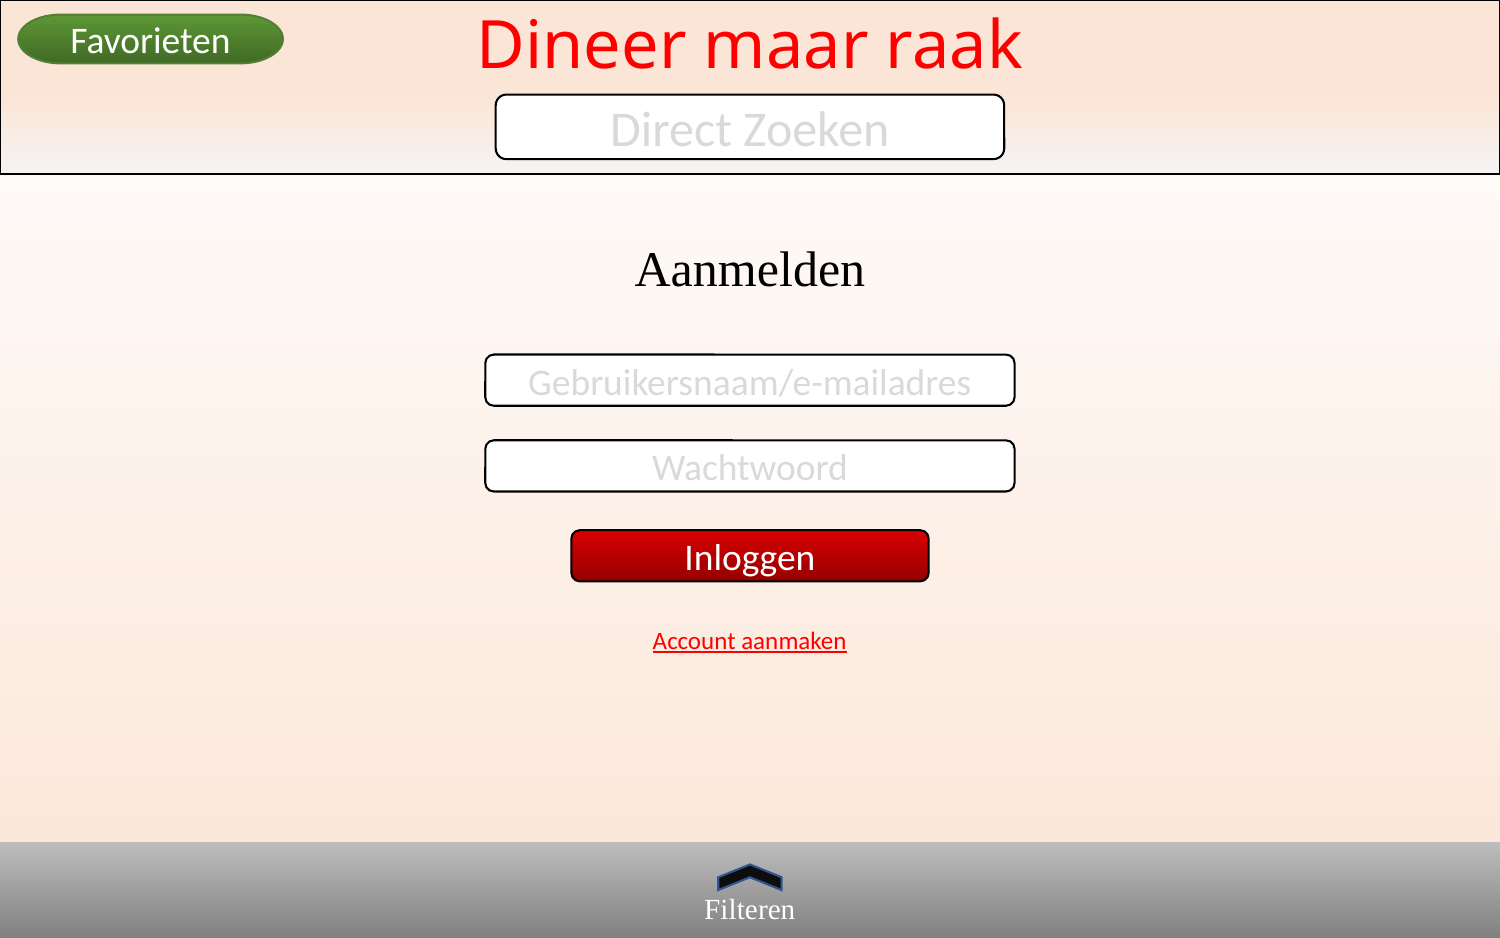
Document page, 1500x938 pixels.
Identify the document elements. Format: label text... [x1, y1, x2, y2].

text_box [717, 863, 783, 892]
text_box Favorieten [17, 13, 284, 65]
text_box Wachtwoord [484, 439, 1016, 493]
text_box Aanmelden [619, 228, 881, 304]
text_box Dineer maar raak [0, 0, 1500, 175]
text_box Inloggen [570, 529, 930, 583]
text_box Filteren [0, 842, 1500, 938]
text_box Account aanmaken [637, 616, 862, 662]
text_box Direct Zoeken [494, 93, 1006, 161]
text_box Gebruikersnaam/e-mailadres [484, 353, 1016, 407]
